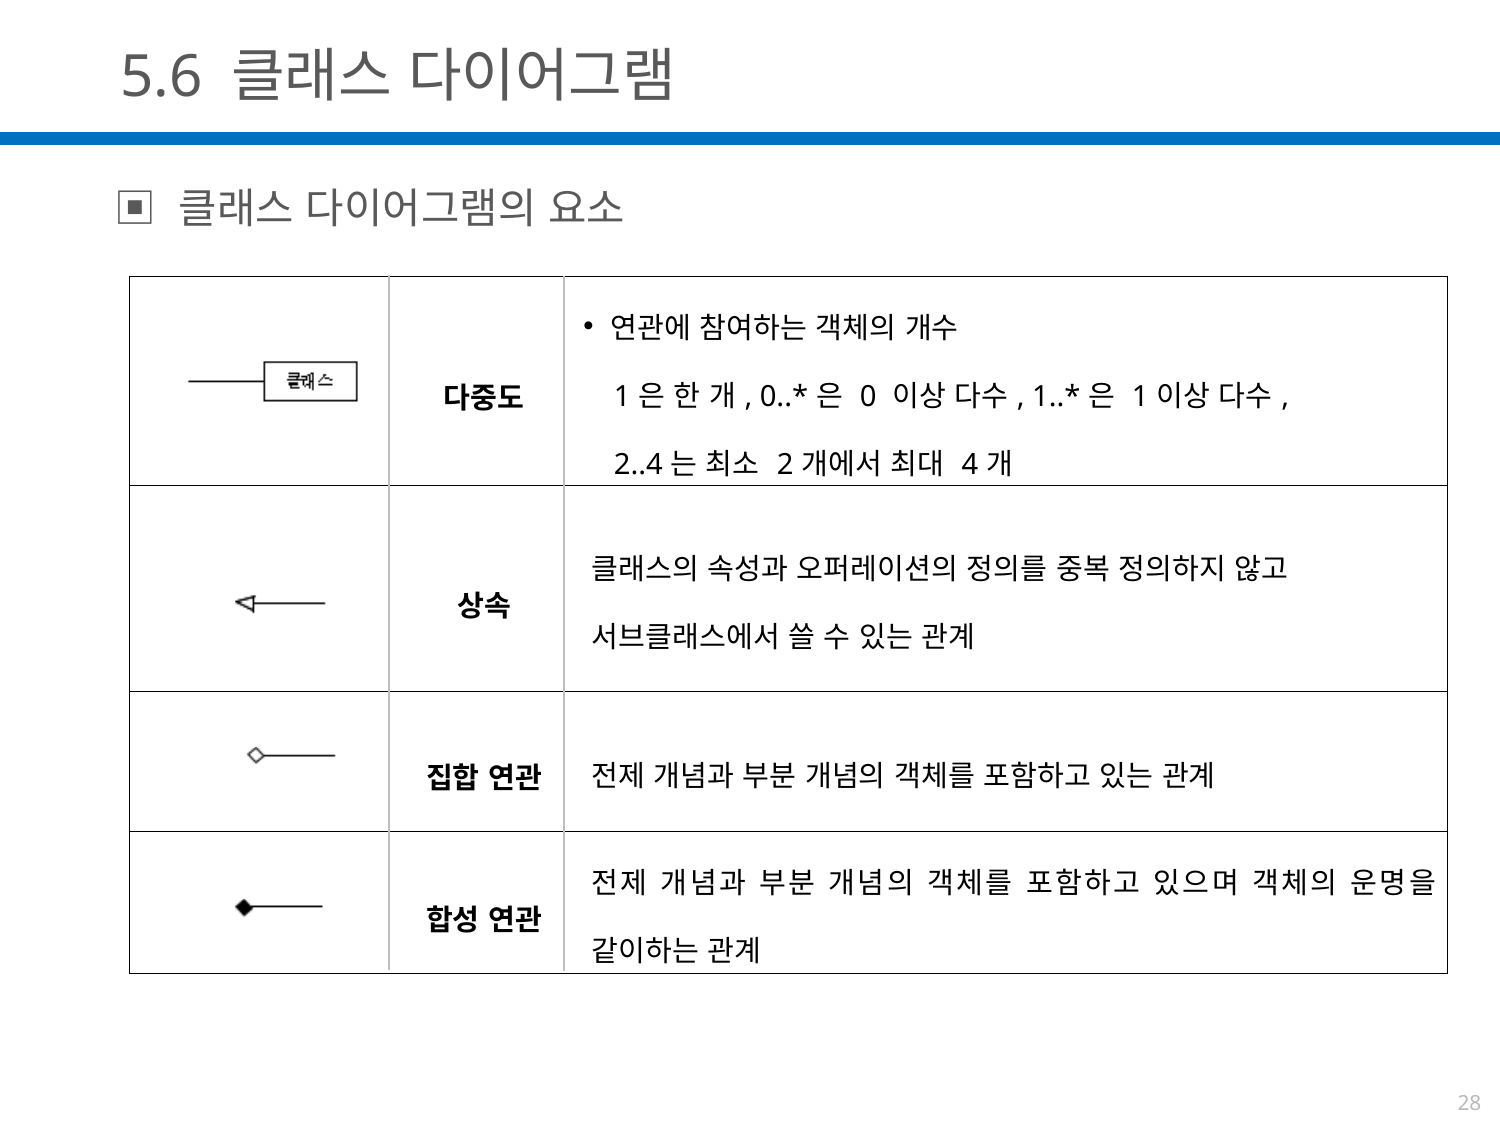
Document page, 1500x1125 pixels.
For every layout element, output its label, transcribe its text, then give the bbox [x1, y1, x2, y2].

table_cell 전제 개념과 부분 개념의 객체를 포함하고 있으며 객체의 운명을 같이하는 관계 [573, 832, 1447, 973]
table_cell [130, 832, 386, 973]
table_header [390, 277, 396, 485]
picture [245, 747, 338, 766]
table_cell 상속 [396, 486, 559, 691]
text_box ▣ 클래스 다이어그램의 요소 [100, 174, 1383, 238]
table_cell 클래스의 속성과 오퍼레이션의 정의를 중복 정의하지 않고 서브클래스에서 쓸 수 있는 관계 [573, 486, 1447, 691]
table_header 다중도 [565, 277, 573, 485]
text_box 5.6 클래스 다이어그램 [105, 30, 1381, 128]
slide_number 28 [1370, 1082, 1496, 1114]
table_header 다중도 [396, 277, 563, 485]
table_cell 상속 [568, 486, 573, 691]
table_cell 전제 개념과 부분 개념의 객체를 포함하고 있는 관계 [573, 692, 1447, 831]
table_cell [130, 486, 385, 691]
table_header [130, 277, 388, 485]
picture [234, 899, 326, 918]
table_cell 집합 연관 [568, 692, 573, 831]
picture [234, 594, 327, 615]
table_header 연관에 참여하는 객체의 개수 1은 한 개, 0..*은 0 이상 다수, 1..*은 1이상 다수, 2..4는 최소 2개에서 최대 4개 [573, 277, 1447, 485]
table_cell [392, 832, 396, 973]
table_cell 합성 연관 [396, 832, 560, 973]
table_cell 집합 연관 [396, 692, 559, 831]
table_cell 합성 연관 [567, 832, 573, 973]
picture [187, 360, 362, 405]
table_cell [130, 692, 385, 831]
